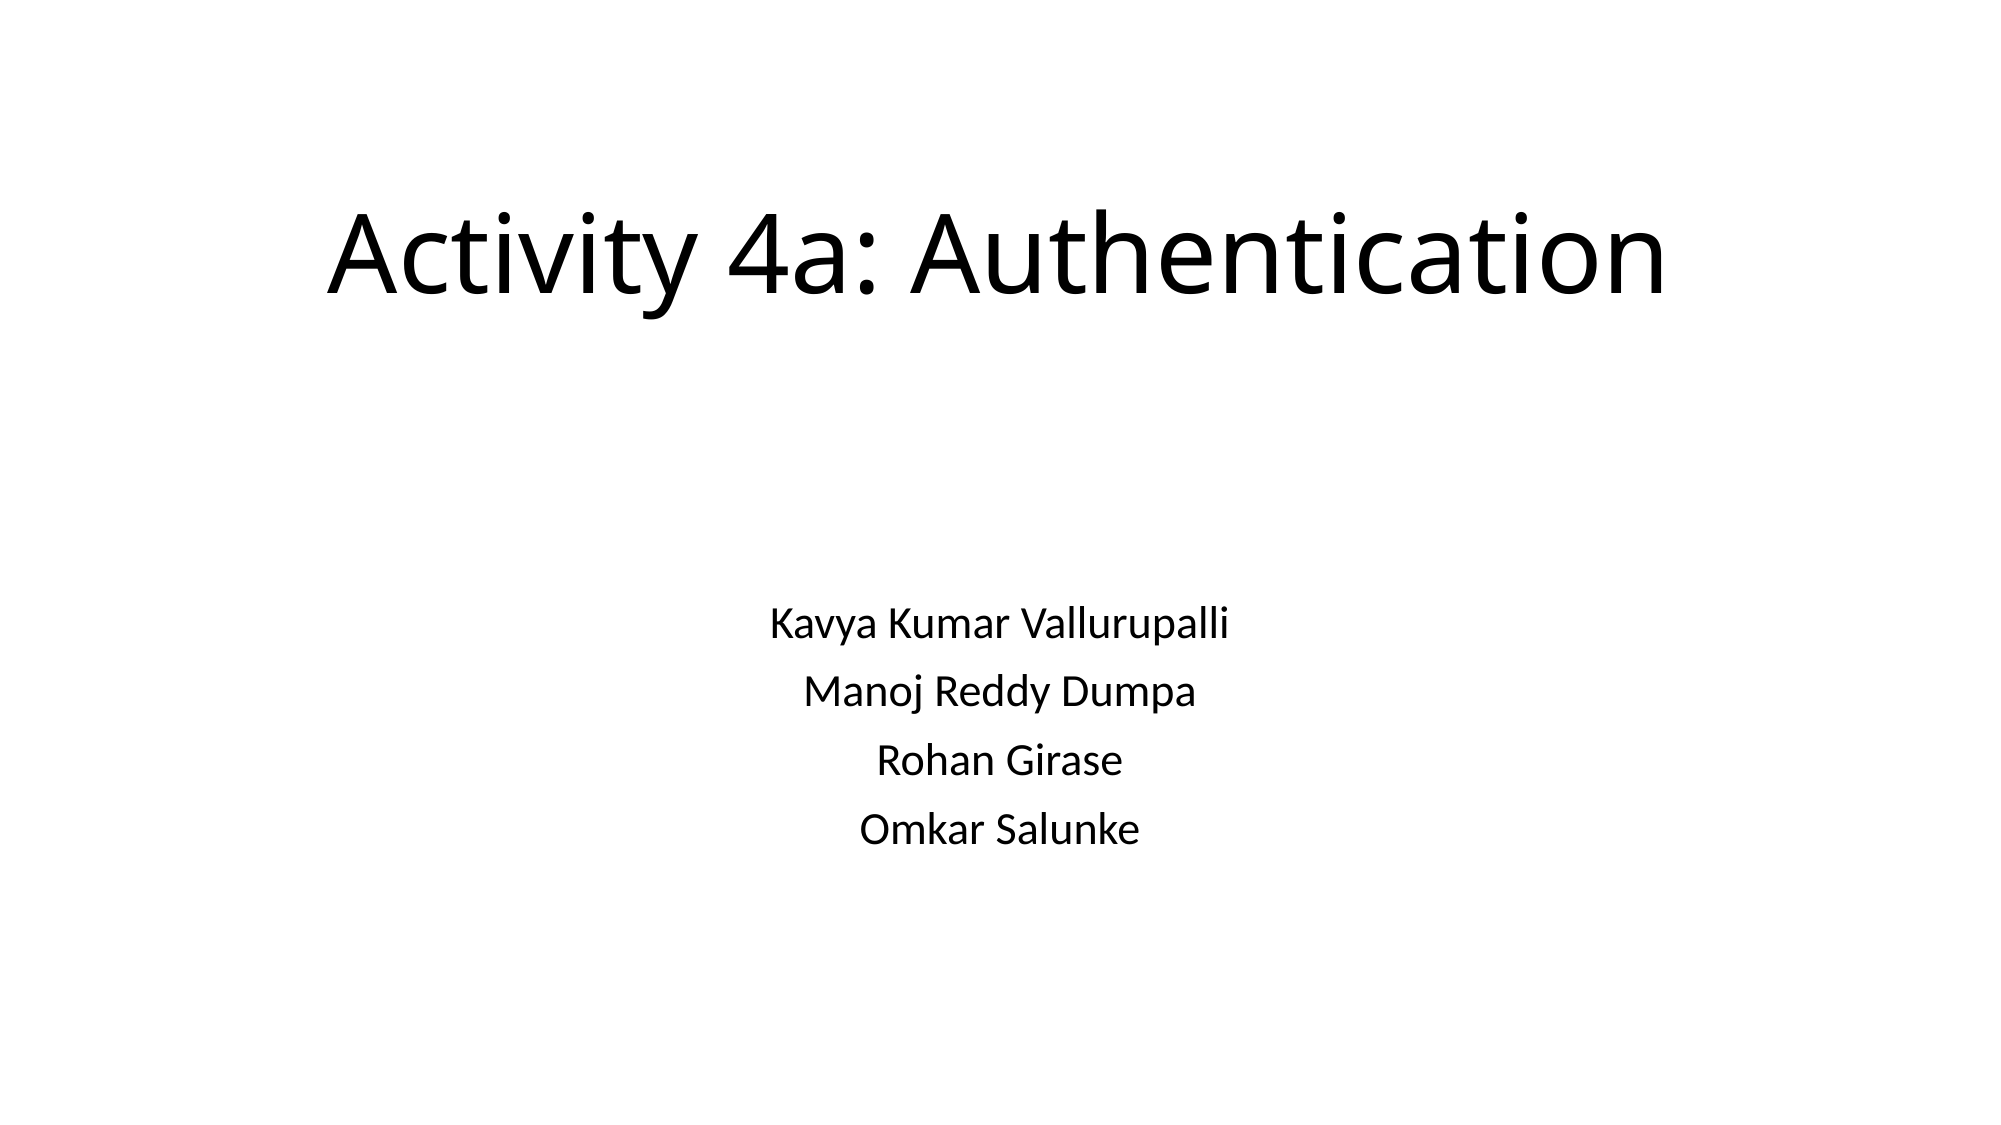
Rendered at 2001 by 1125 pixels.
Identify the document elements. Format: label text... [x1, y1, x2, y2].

subtitle Kavya Kumar Vallurupalli Manoj Reddy Dumpa Rohan Girase Omkar Salunke [249, 590, 1750, 863]
title Activity 4a: Authentication [249, 184, 1750, 576]
